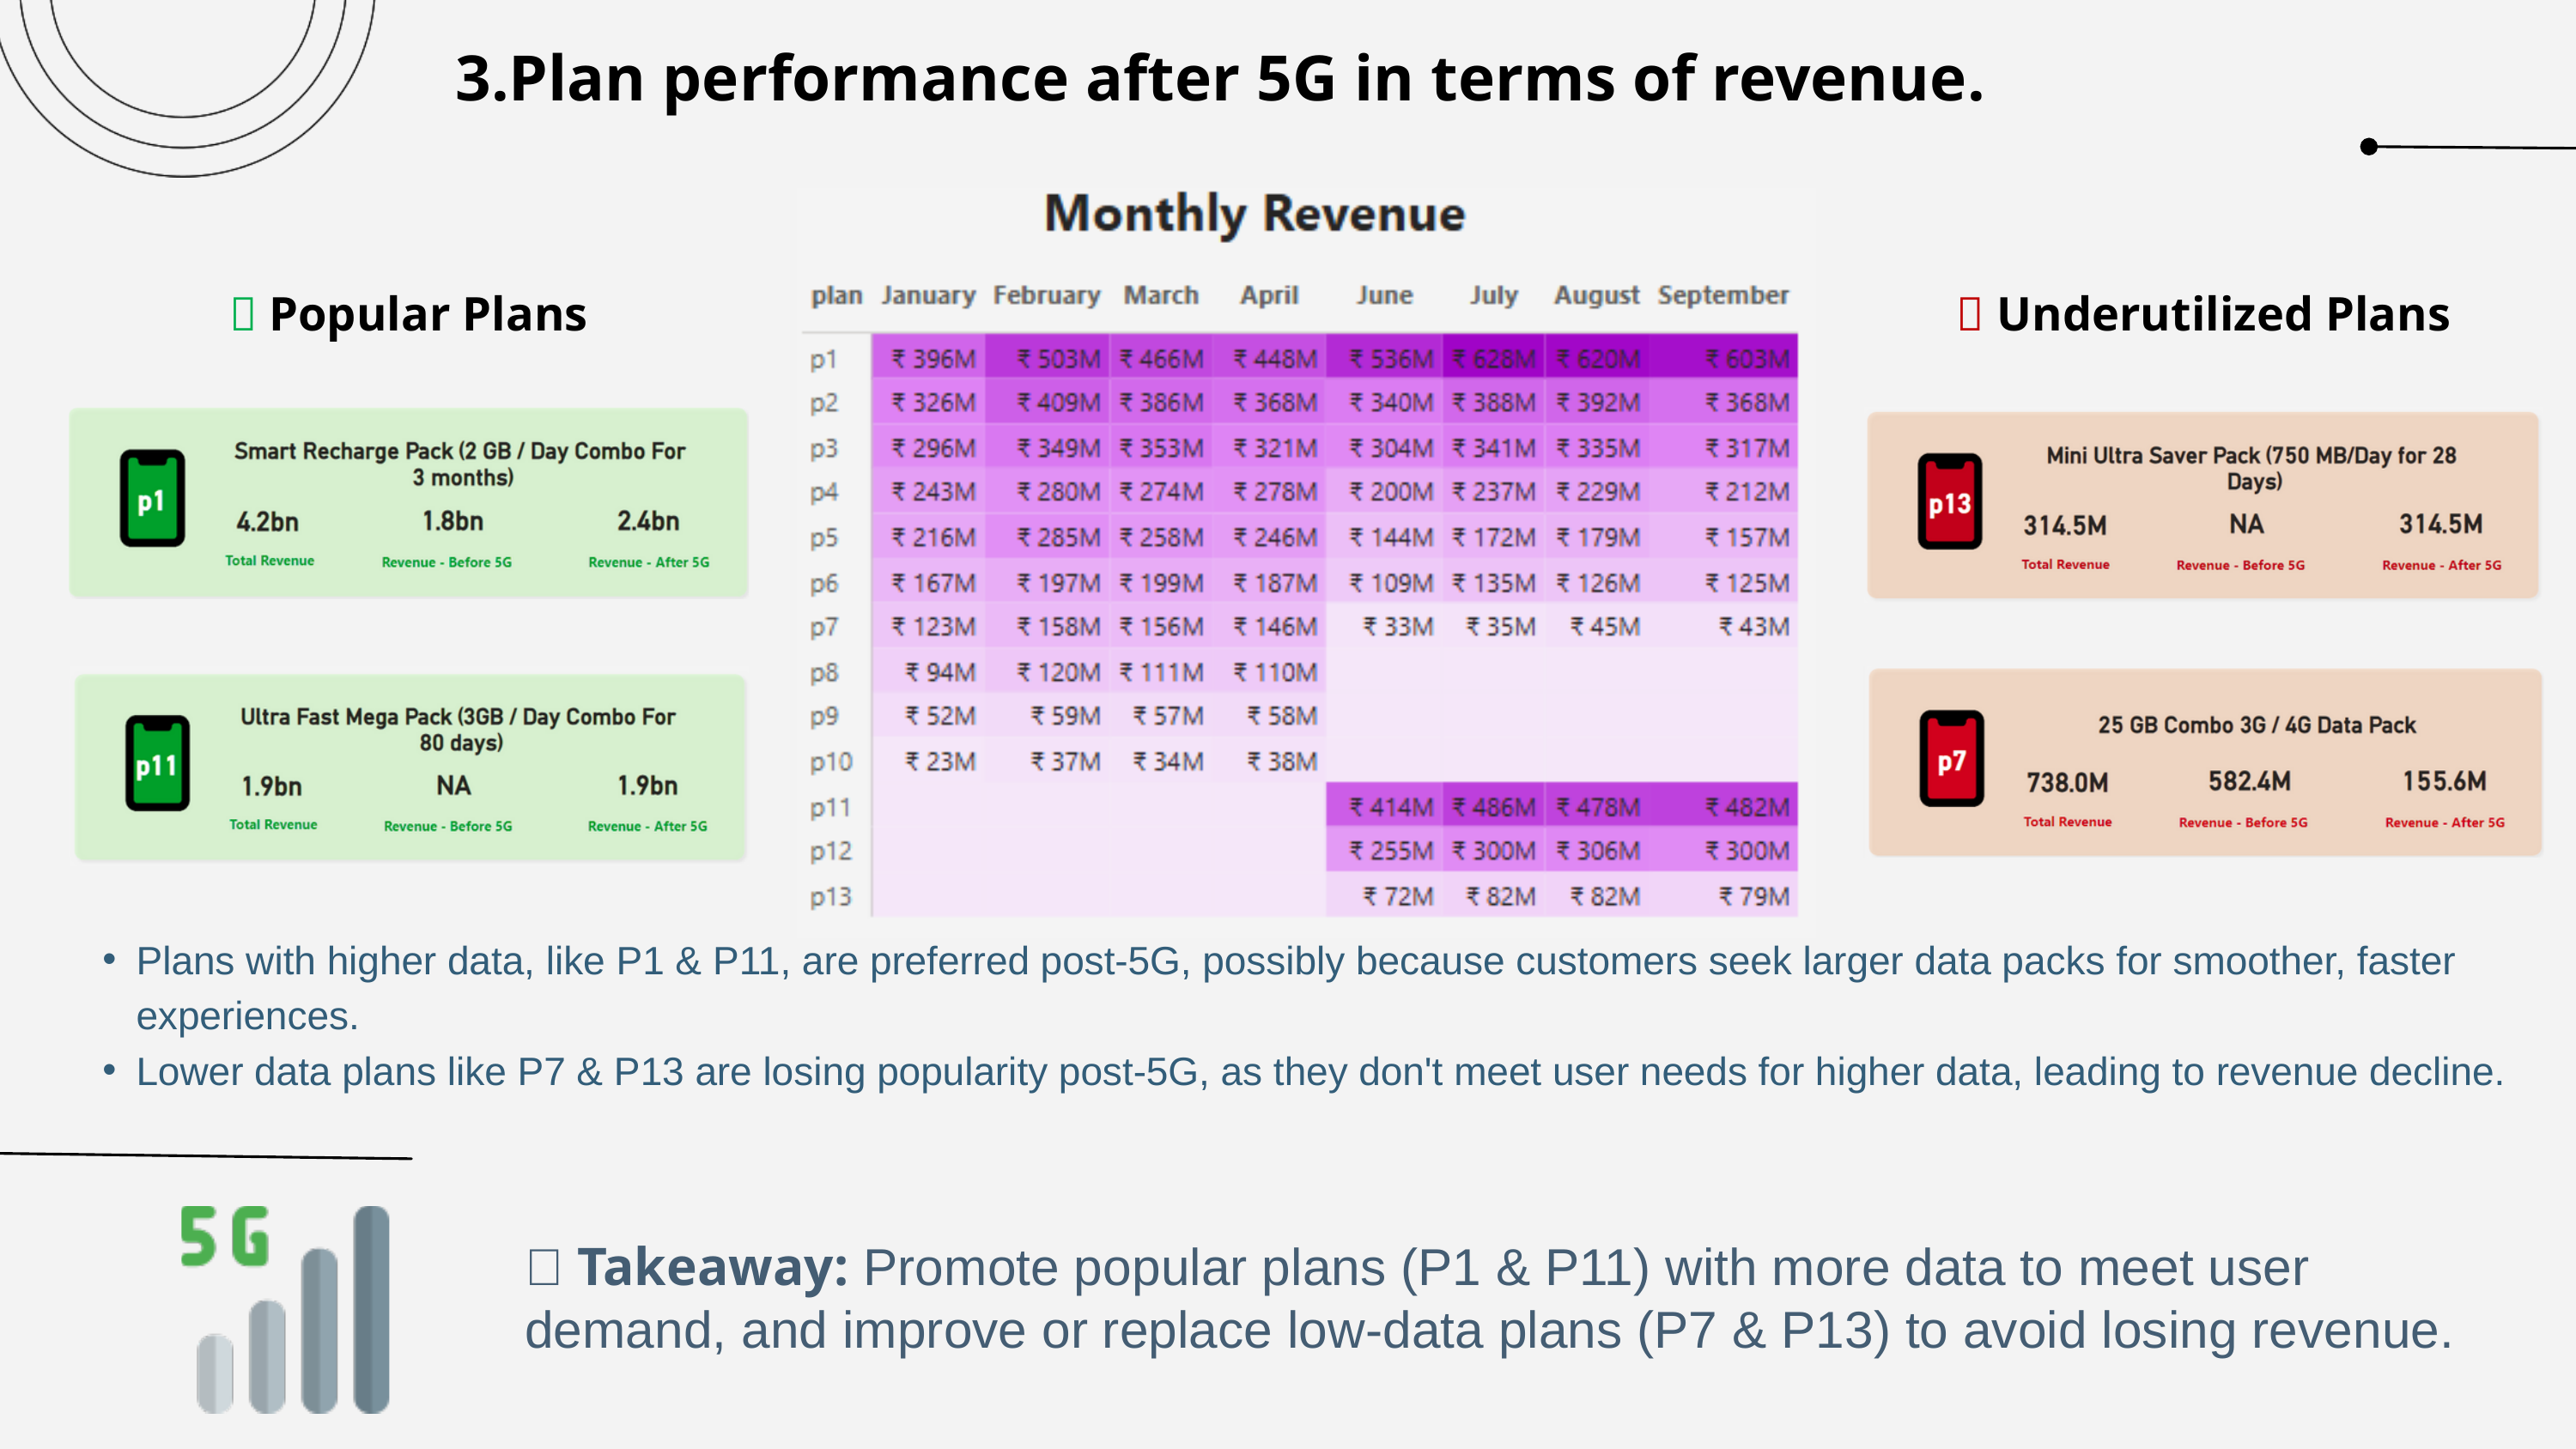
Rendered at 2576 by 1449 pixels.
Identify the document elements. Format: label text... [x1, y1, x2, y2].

text_box [69, 407, 750, 599]
text_box ❌ Underutilized Plans [1893, 284, 2515, 341]
text_box [1863, 407, 2544, 603]
text_box [0, 0, 376, 178]
text_box 📌 Takeaway: Promote popular plans (P1 & P11) with more data to meet user demand, and improve or replace low-data plans (P7 & P13) to avoid losing revenue. [524, 1234, 2515, 1359]
text_box [69, 666, 750, 866]
text_box [181, 1206, 390, 1414]
text_box 3.Plan performance after 5G in terms of revenue. [455, 38, 2259, 114]
text_box [1863, 666, 2544, 858]
text_box Plans with higher data, like P1 & P11, are preferred post-5G, possibly because customers seek larger data packs for smoother, faster experiences. Lower data plans like P7 & P13 are losing popularity post-5G, as they don't meet user needs for higher data, leading to revenue decline. [69, 926, 2576, 1094]
text_box ✅ Popular Plans [181, 284, 636, 341]
text_box [2360, 137, 2576, 156]
text_box [796, 188, 1816, 926]
